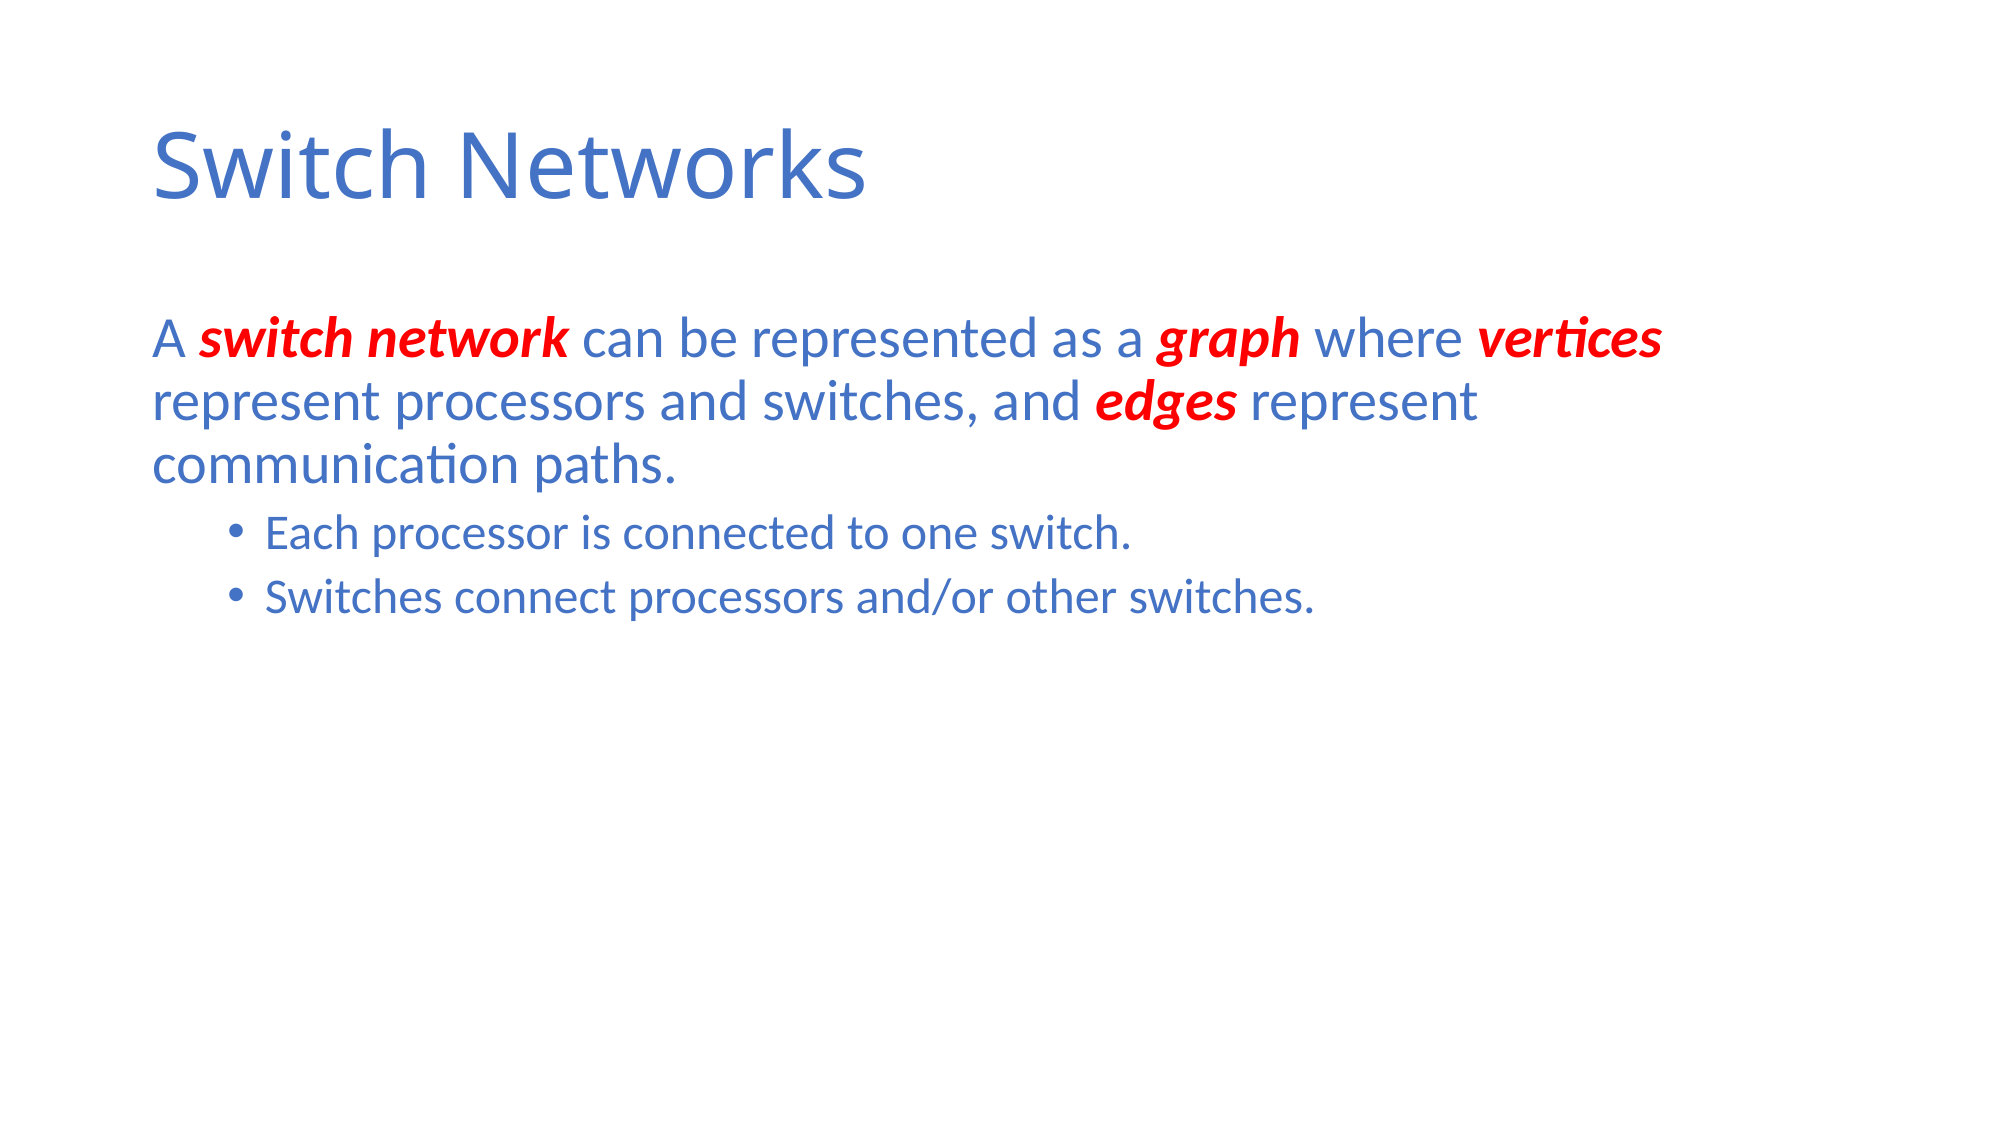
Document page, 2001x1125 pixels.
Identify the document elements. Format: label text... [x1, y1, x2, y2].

list A switch network can be represented as a graph where vertices represent processors and switches, and edges represent communication paths. Each processor is connected to one switch. Switches connect processors and/or other switches. [137, 299, 1863, 1014]
title Switch Networks [137, 59, 1863, 278]
